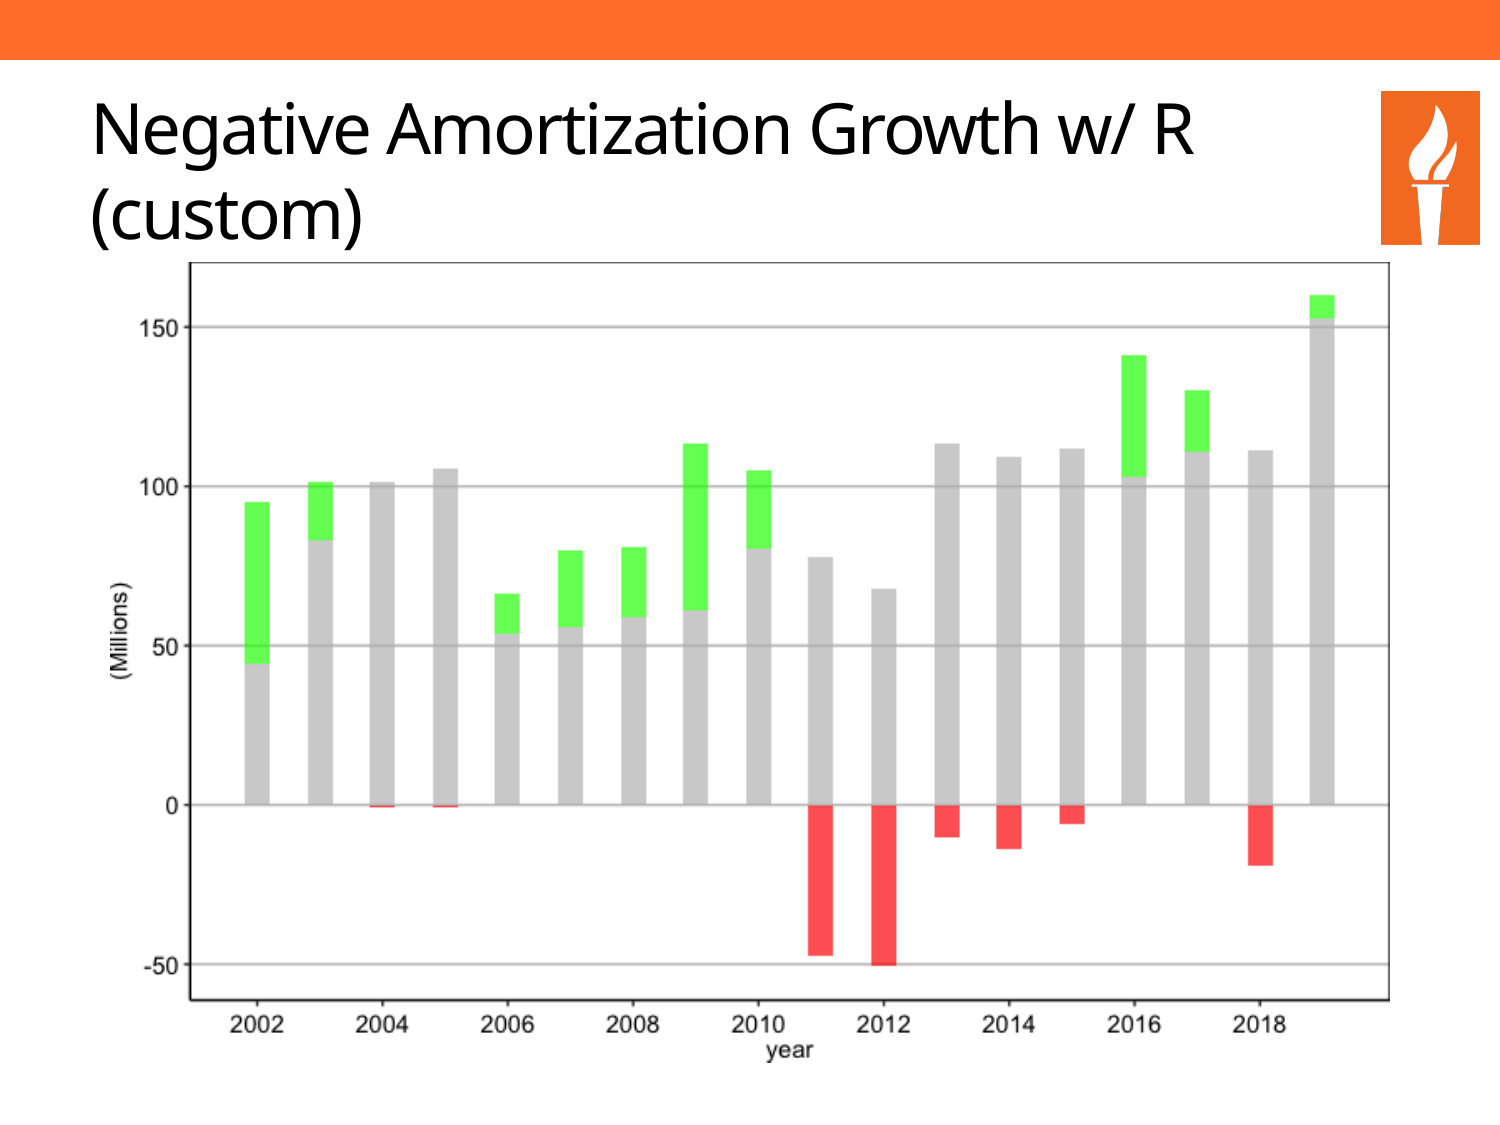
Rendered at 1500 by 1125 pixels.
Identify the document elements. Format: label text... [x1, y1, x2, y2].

picture [110, 262, 1390, 1063]
picture [1381, 91, 1480, 245]
title Negative Amortization Growth w/ R (custom) [75, 87, 1366, 250]
